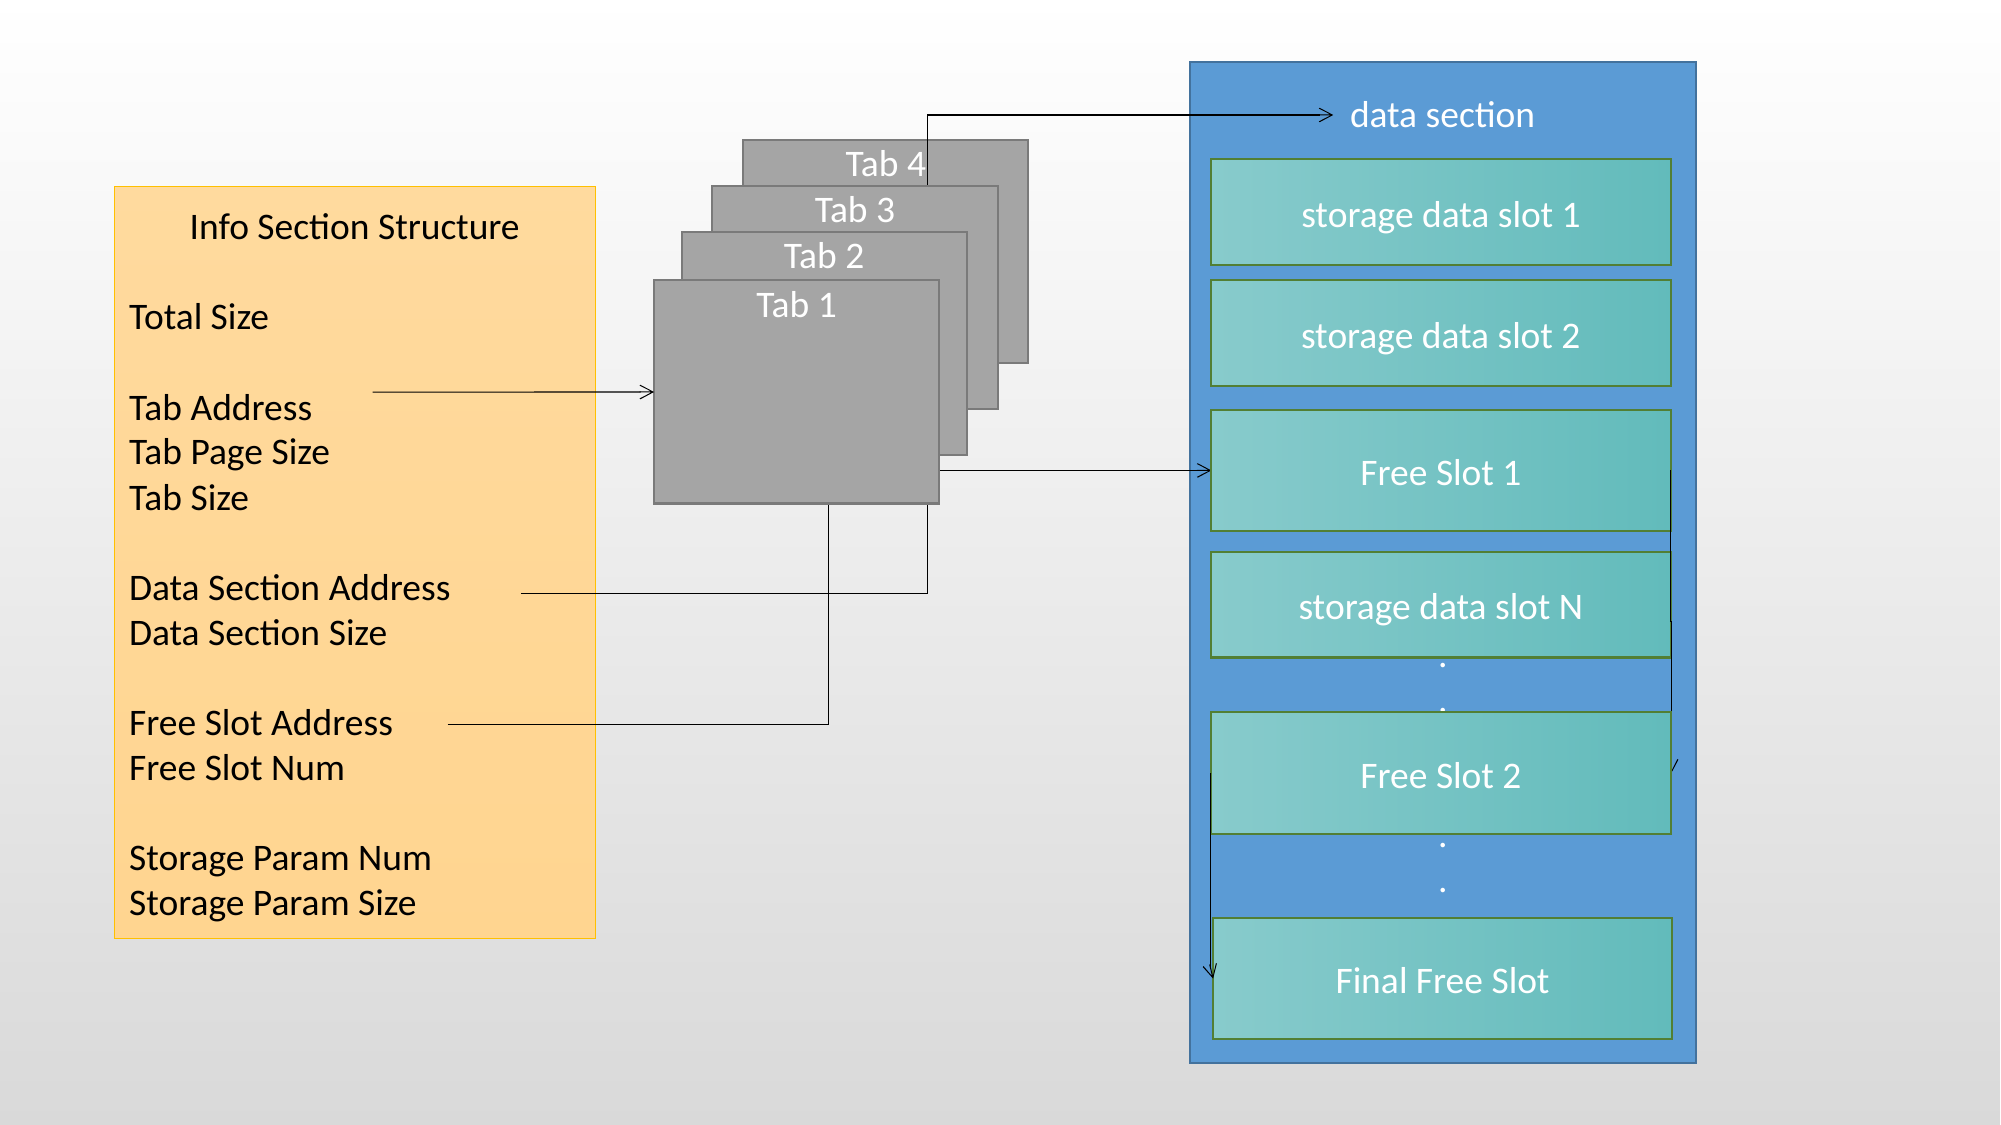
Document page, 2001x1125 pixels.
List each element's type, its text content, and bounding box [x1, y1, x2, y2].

text_box Final Free Slot [1212, 917, 1673, 1040]
text_box storage data slot 1 [1334, 158, 1672, 266]
text_box storage data slot N [1212, 551, 1670, 659]
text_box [447, 470, 1212, 725]
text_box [520, 114, 1334, 594]
text_box Info Section Structure Total Size Tab Address Tab Page Size Tab Size Data Section Address Data Section Size Free Slot Address Free Slot Num Storage Param Num Storage Param Size [114, 186, 596, 939]
text_box data section . . . . . . . . [1189, 61, 1697, 1064]
text_box Free Slot 2 [1210, 711, 1672, 835]
text_box storage data slot 2 [1334, 279, 1672, 387]
text_box Free Slot 1 [1334, 409, 1672, 532]
